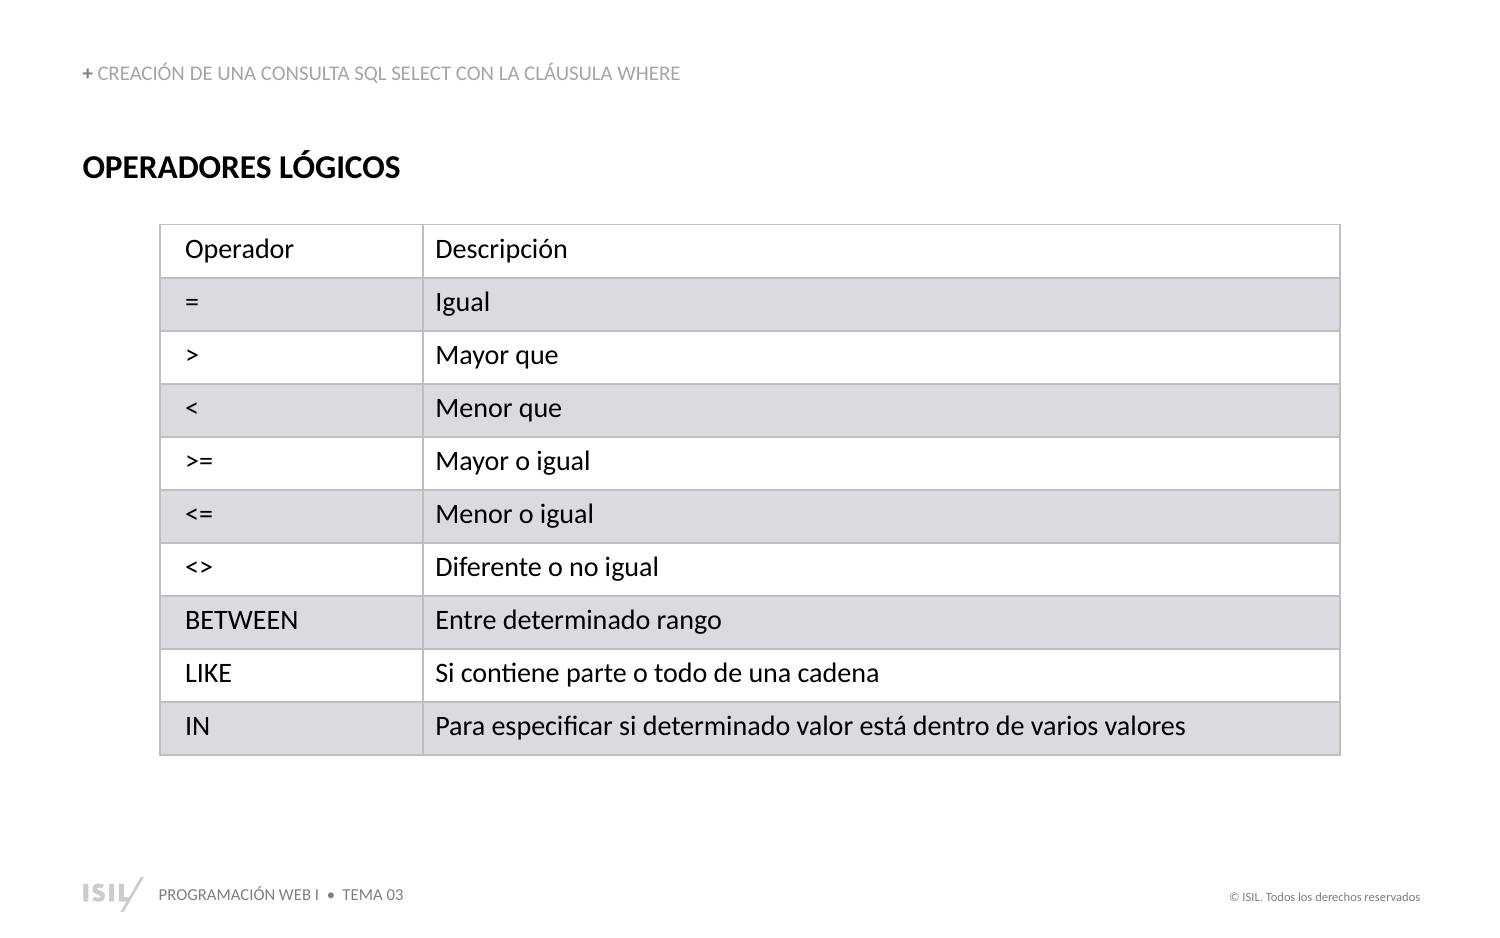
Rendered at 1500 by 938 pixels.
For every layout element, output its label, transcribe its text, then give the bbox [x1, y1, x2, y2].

table_cell <= [161, 491, 422, 542]
table_cell Mayor o igual [424, 438, 1339, 489]
table_header Descripción [424, 225, 1339, 277]
table_cell IN [161, 703, 422, 754]
text_box OPERADORES LÓGICOS [82, 149, 436, 186]
table_cell < [161, 385, 422, 436]
table_cell Igual [424, 279, 1339, 330]
table_cell Diferente o no igual [424, 544, 1339, 595]
table_cell <> [161, 544, 422, 595]
text_box + CREACIÓN DE UNA CONSULTA SQL SELECT CON LA CLÁUSULA WHERE [82, 61, 1275, 85]
table_cell = [161, 279, 422, 330]
table_cell Entre determinado rango [424, 597, 1339, 648]
table_cell Si contiene parte o todo de una cadena [424, 650, 1339, 701]
table_header Operador [161, 225, 422, 277]
table_cell Menor o igual [424, 491, 1339, 542]
table_cell >= [161, 438, 422, 489]
table_cell Para especificar si determinado valor está dentro de varios valores [424, 703, 1339, 754]
table_cell > [161, 332, 422, 383]
table_cell Mayor que [424, 332, 1339, 383]
table_cell BETWEEN [161, 597, 422, 648]
table_cell LIKE [161, 650, 422, 701]
table_cell Menor que [424, 385, 1339, 436]
